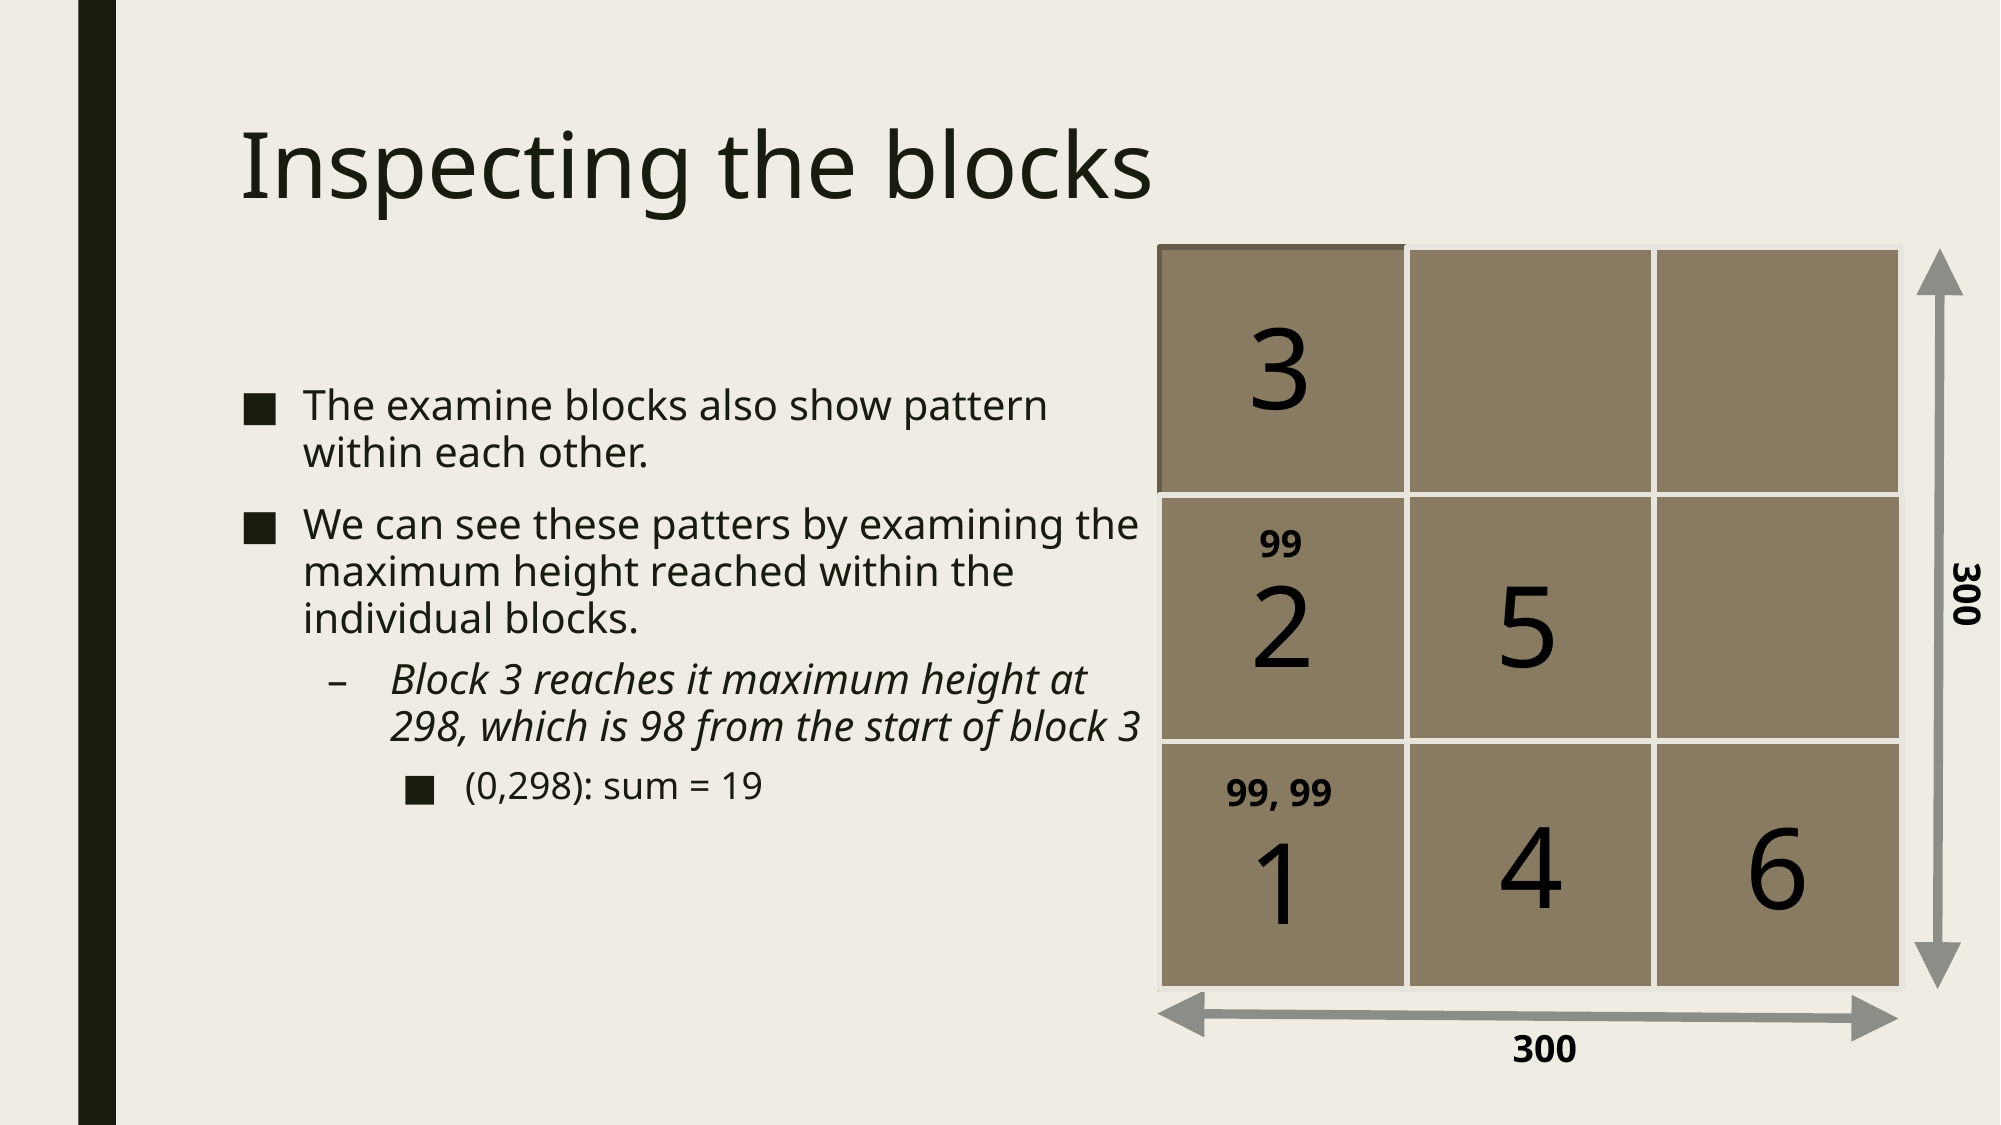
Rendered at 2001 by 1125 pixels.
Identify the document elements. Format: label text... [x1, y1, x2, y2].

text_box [1157, 247, 1999, 1079]
title Inspecting the blocks [225, 112, 1800, 357]
list The examine blocks also show pattern within each other. We can see these patters by examining the maximum height reached within the individual blocks. Block 3 reaches it maximum height at 298, which is 98 from the start of block 3 (0,298): sum = 19 [225, 375, 1157, 963]
